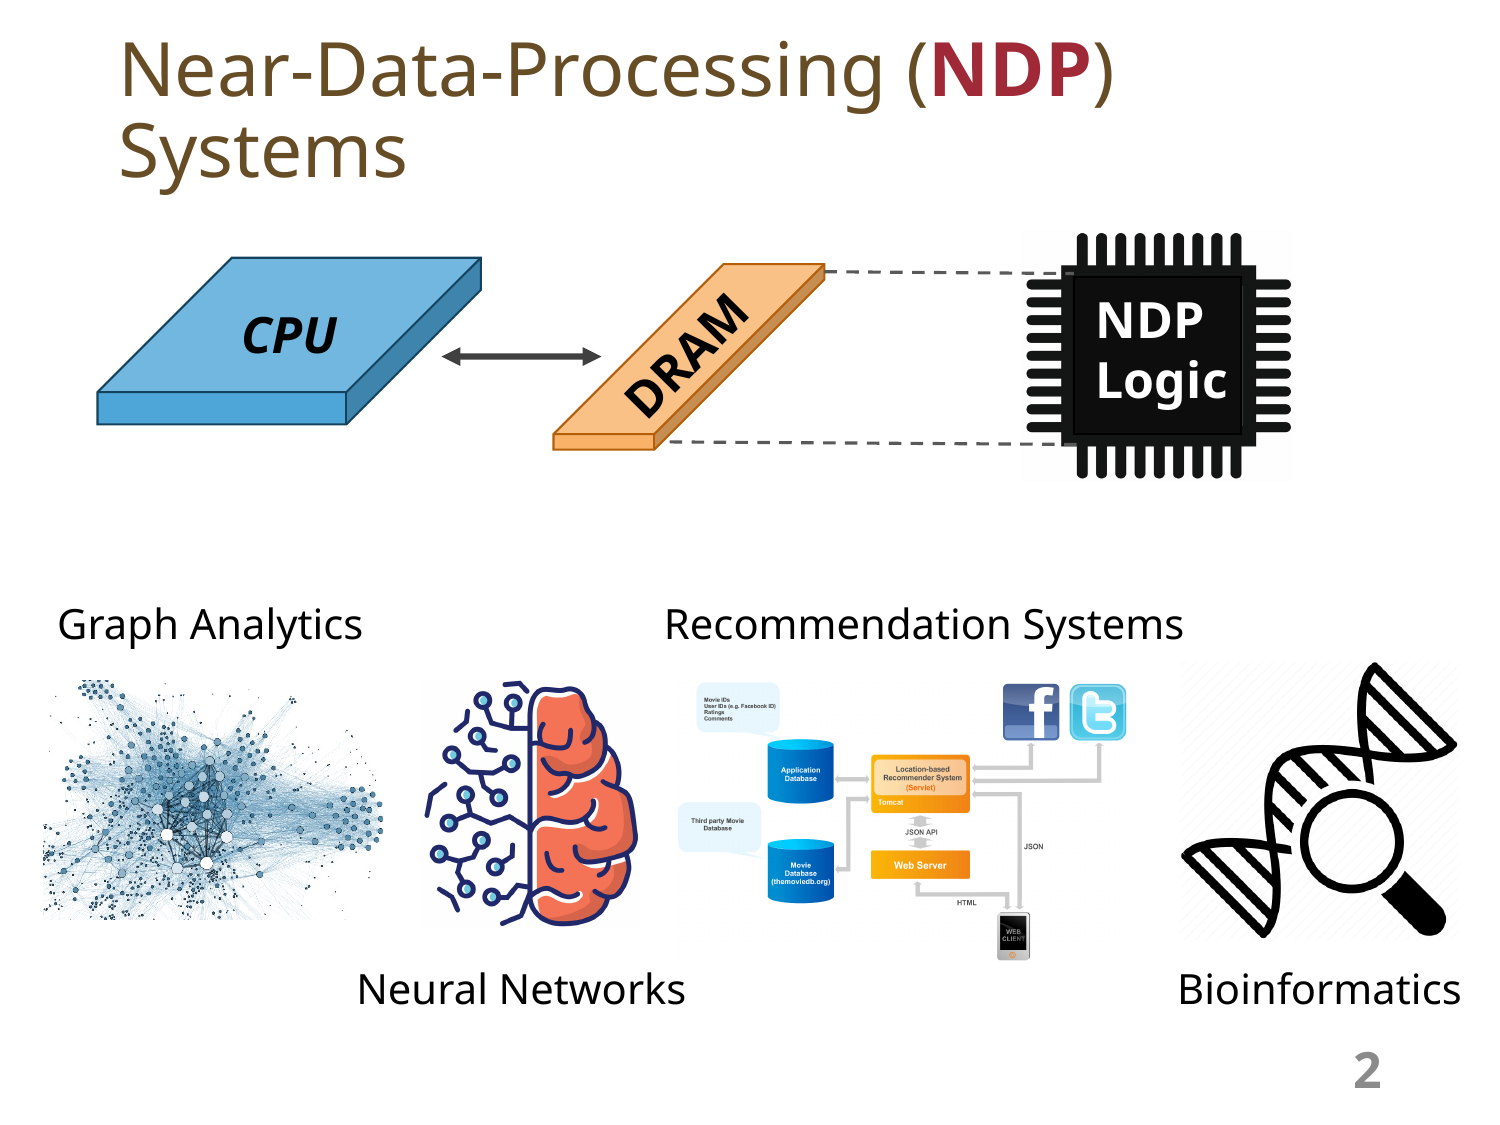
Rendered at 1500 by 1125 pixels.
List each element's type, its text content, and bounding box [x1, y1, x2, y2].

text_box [97, 248, 1083, 450]
text_box Near-Data-Processing (NDP) Systems [103, 30, 1433, 196]
text_box Recommendation Systems [649, 590, 1200, 656]
text_box Bioinformatics [1162, 955, 1477, 1020]
text_box Neural Networks [341, 955, 702, 1020]
picture [43, 680, 385, 920]
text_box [1021, 230, 1293, 481]
picture [675, 679, 1127, 964]
picture [418, 680, 642, 928]
text_box Graph Analytics [42, 590, 379, 656]
picture [1177, 658, 1461, 942]
slide_number 2 [1059, 1042, 1397, 1103]
